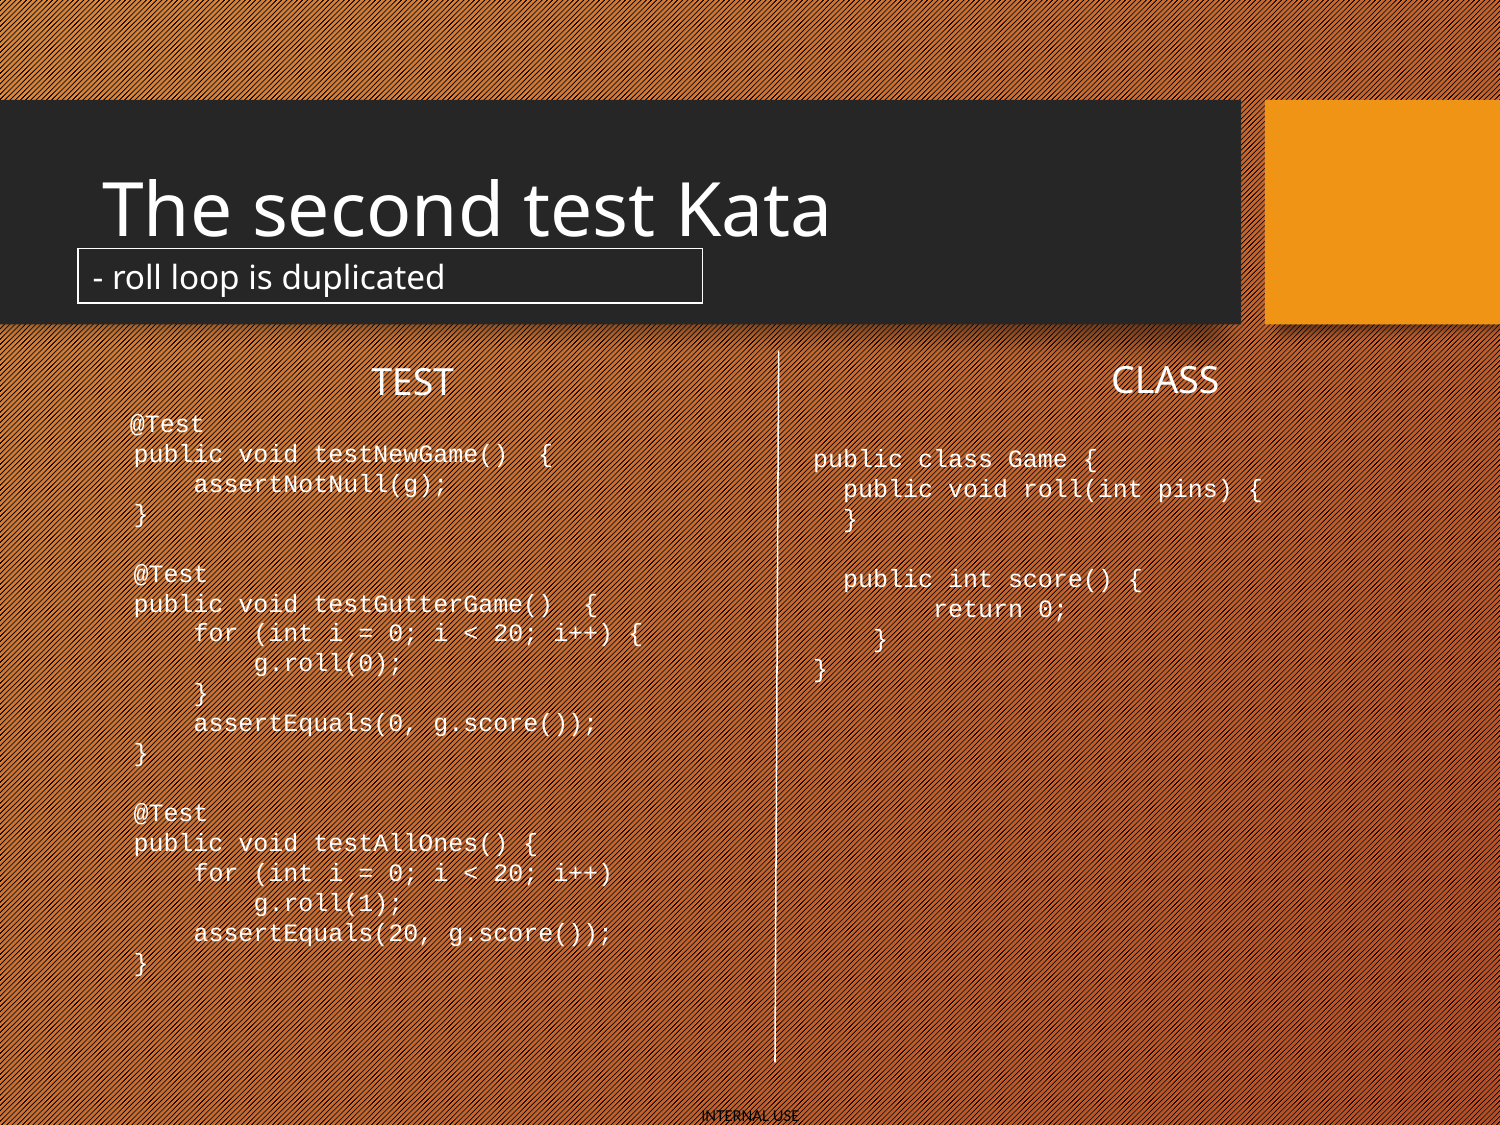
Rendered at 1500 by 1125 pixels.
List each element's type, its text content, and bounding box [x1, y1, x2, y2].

text_box @Test public void testNewGame() { assertNotNull(g); } @Test public void testGutterGame() { for (int i = 0; i < 20; i++) { g.roll(0); } assertEquals(0, g.score()); } @Test public void testAllOnes() { for (int i = 0; i < 20; i++) g.roll(1); assertEquals(20, g.score()); } [58, 399, 722, 984]
title The second test Kata [87, 123, 1219, 301]
text_box CLASS [990, 348, 1341, 409]
text_box public class Game { public void roll(int pins) { } public int score() { return 0; } } [798, 435, 1461, 712]
text_box - roll loop is duplicated [77, 248, 703, 304]
picture [0, 0, 1500, 1125]
text_box TEST [237, 350, 588, 411]
